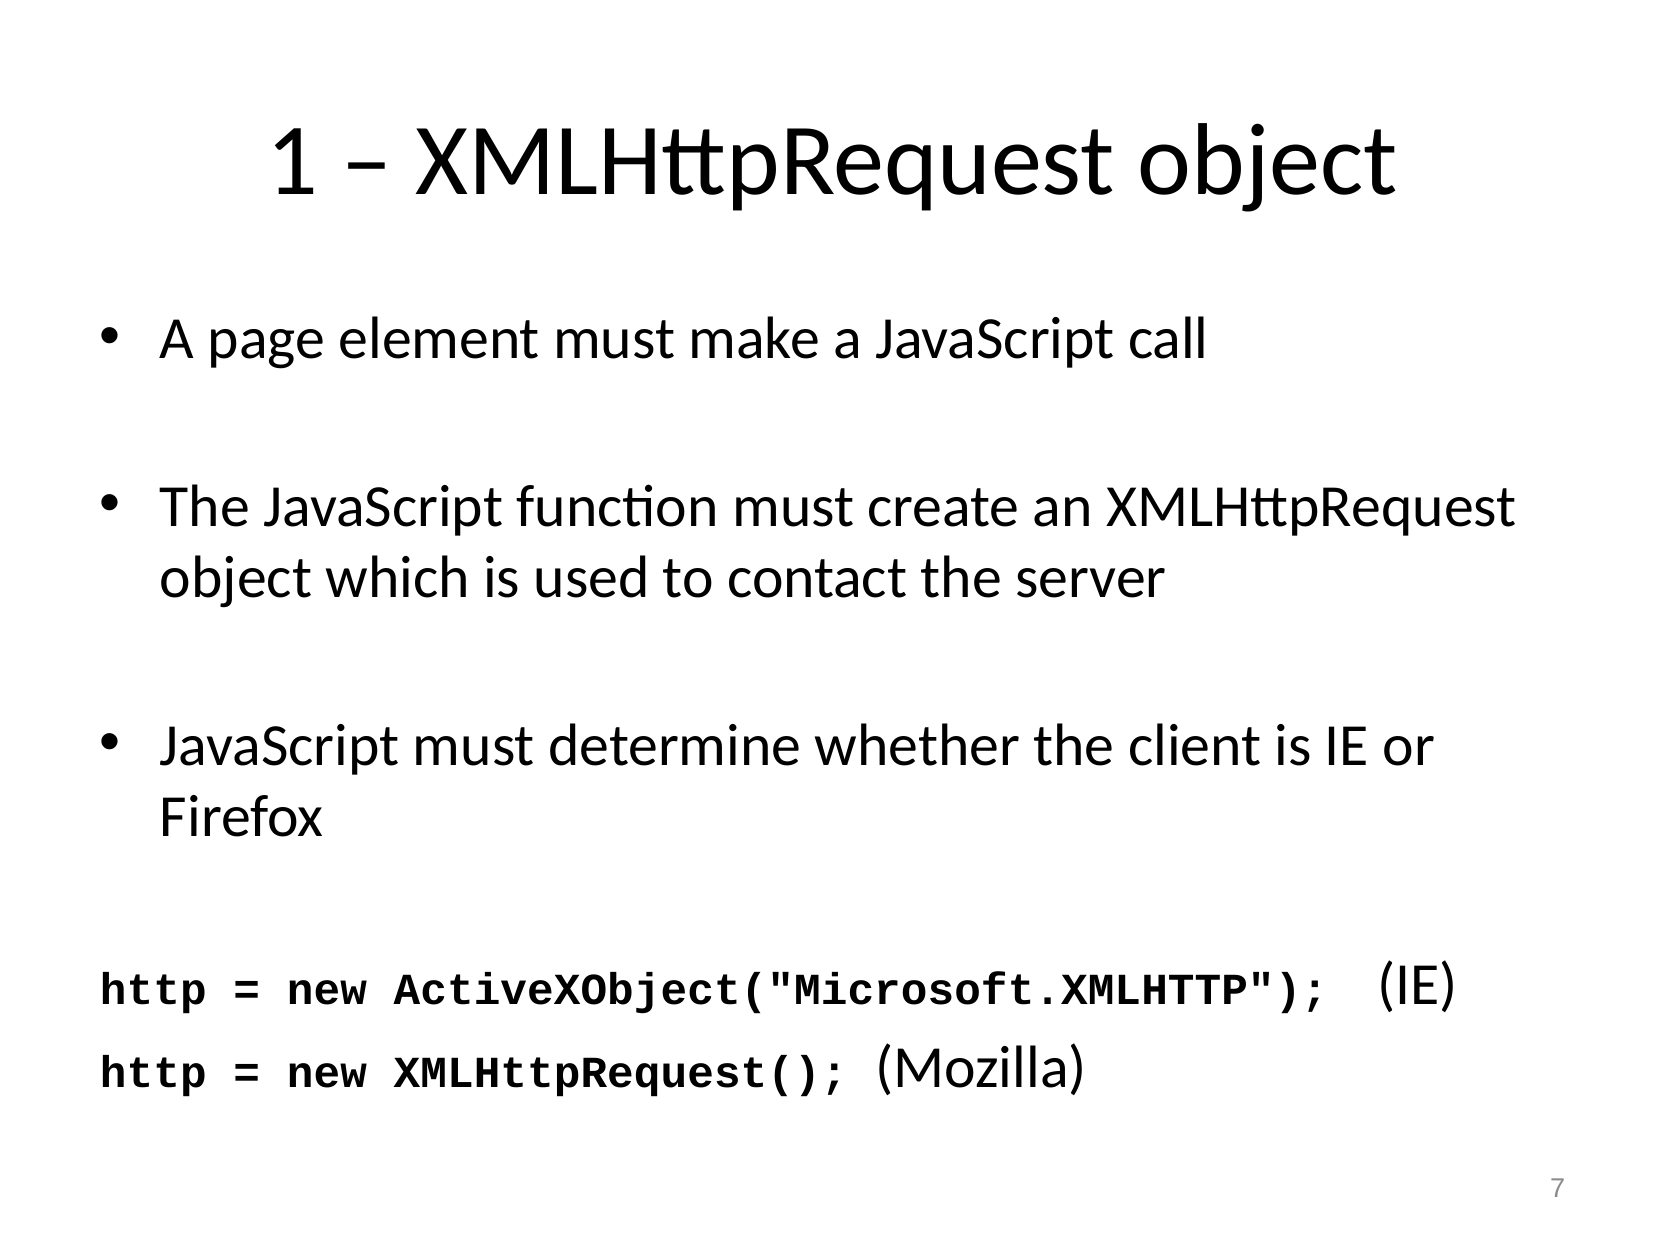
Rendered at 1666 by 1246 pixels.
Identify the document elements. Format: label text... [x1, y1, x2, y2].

slide_number 7 [1193, 1153, 1582, 1221]
title 1 – XMLHttpRequest object [83, 49, 1582, 258]
list A page element must make a JavaScript call The JavaScript function must create an XMLHttpRequest object which is used to contact the server JavaScript must determine whether the client is IE or Firefox http = new ActiveXObject("Microsoft.XMLHTTP"); (IE) http = new XMLHttpRequest(); (Mozilla) [83, 290, 1582, 1113]
